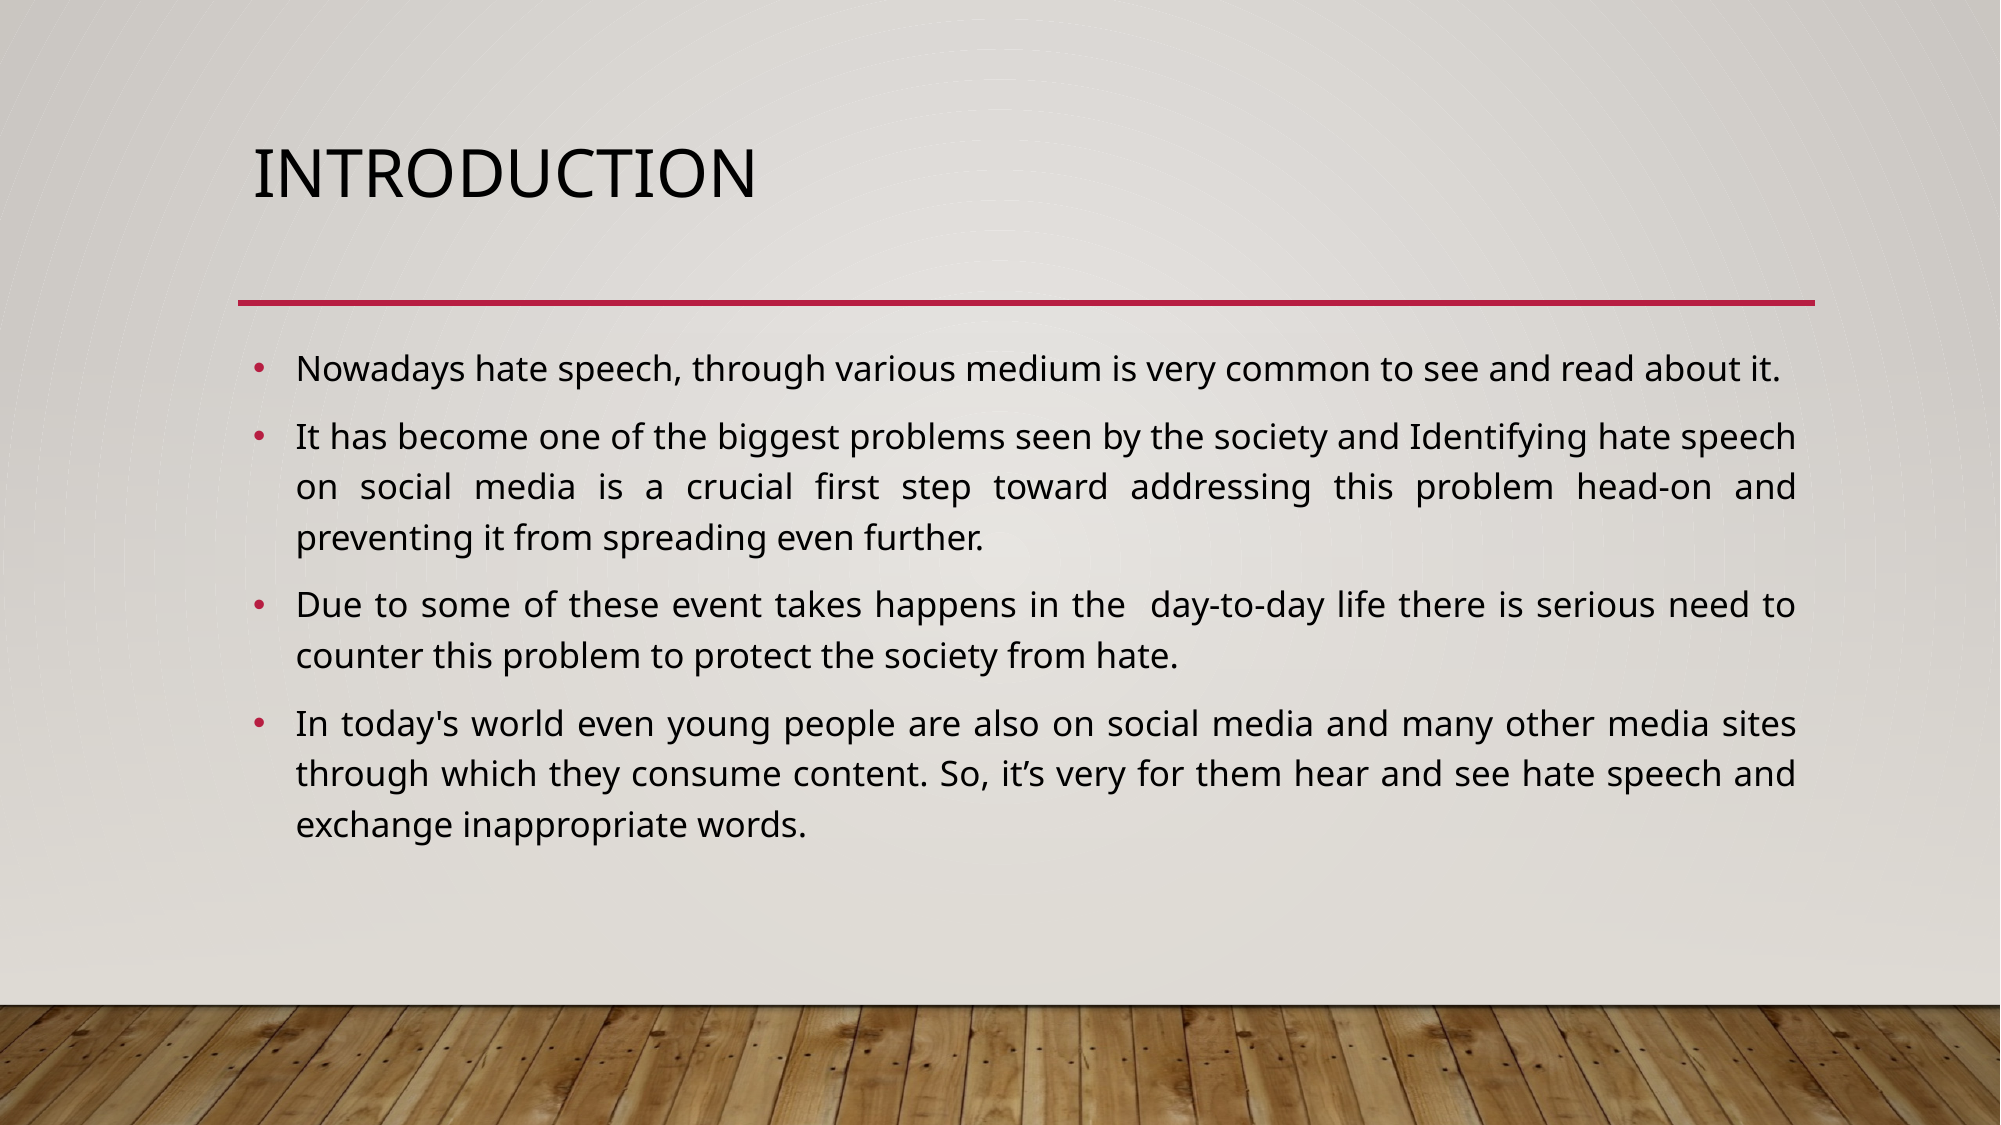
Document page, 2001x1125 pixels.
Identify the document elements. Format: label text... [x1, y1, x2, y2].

title Introduction [238, 131, 1814, 305]
list Nowadays hate speech, through various medium is very common to see and read about it. It has become one of the biggest problems seen by the society and Identifying hate speech on social media is a crucial first step toward addressing this problem head-on and preventing it from spreading even further. Due to some of these event takes happens in the day-to-day life there is serious need to counter this problem to protect the society from hate. In today's world even young people are also on social media and many other media sites through which they consume content. So, it’s very for them hear and see hate speech and exchange inappropriate words. [238, 330, 1814, 897]
picture [0, 1005, 2000, 1125]
